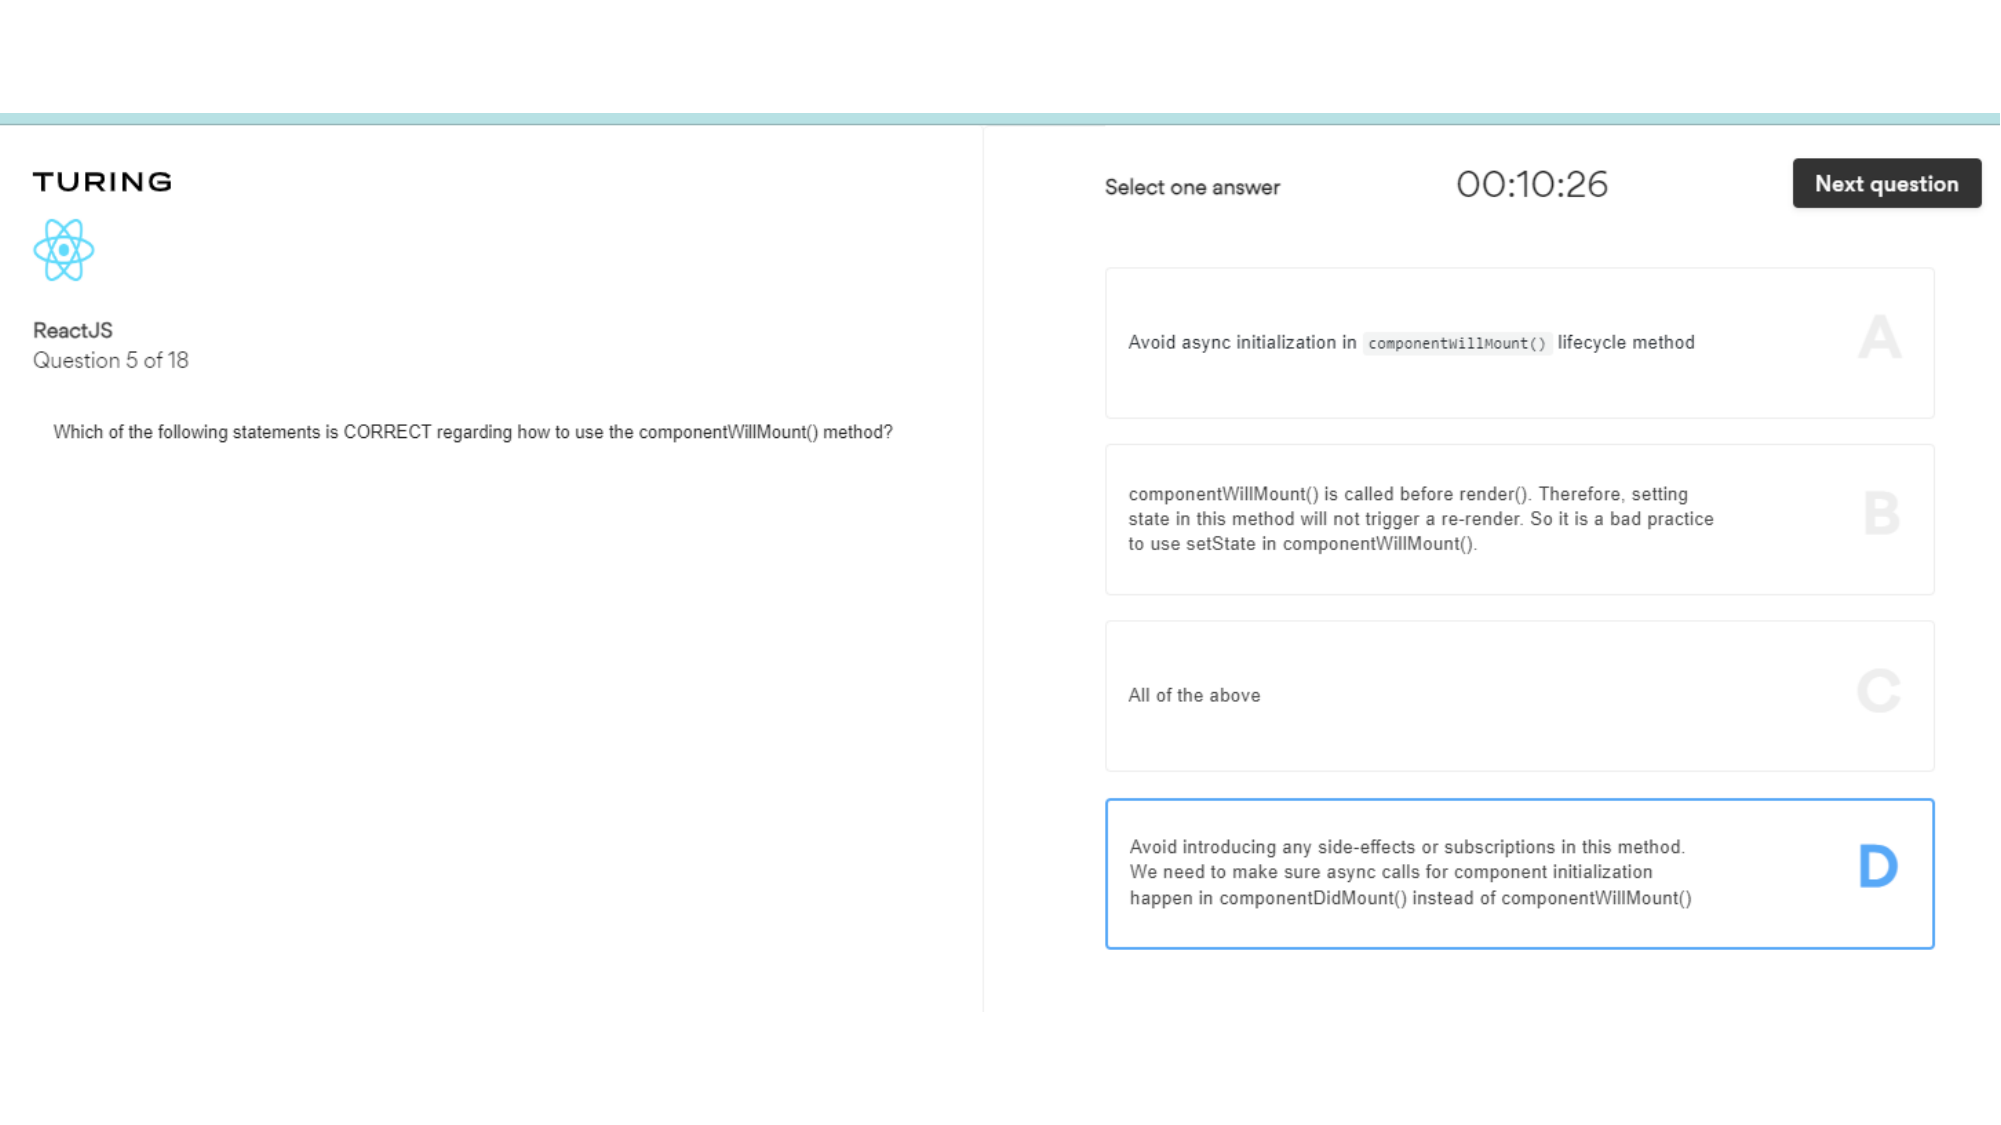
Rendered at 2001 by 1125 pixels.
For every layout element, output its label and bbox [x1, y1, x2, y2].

picture [0, 113, 2000, 1012]
